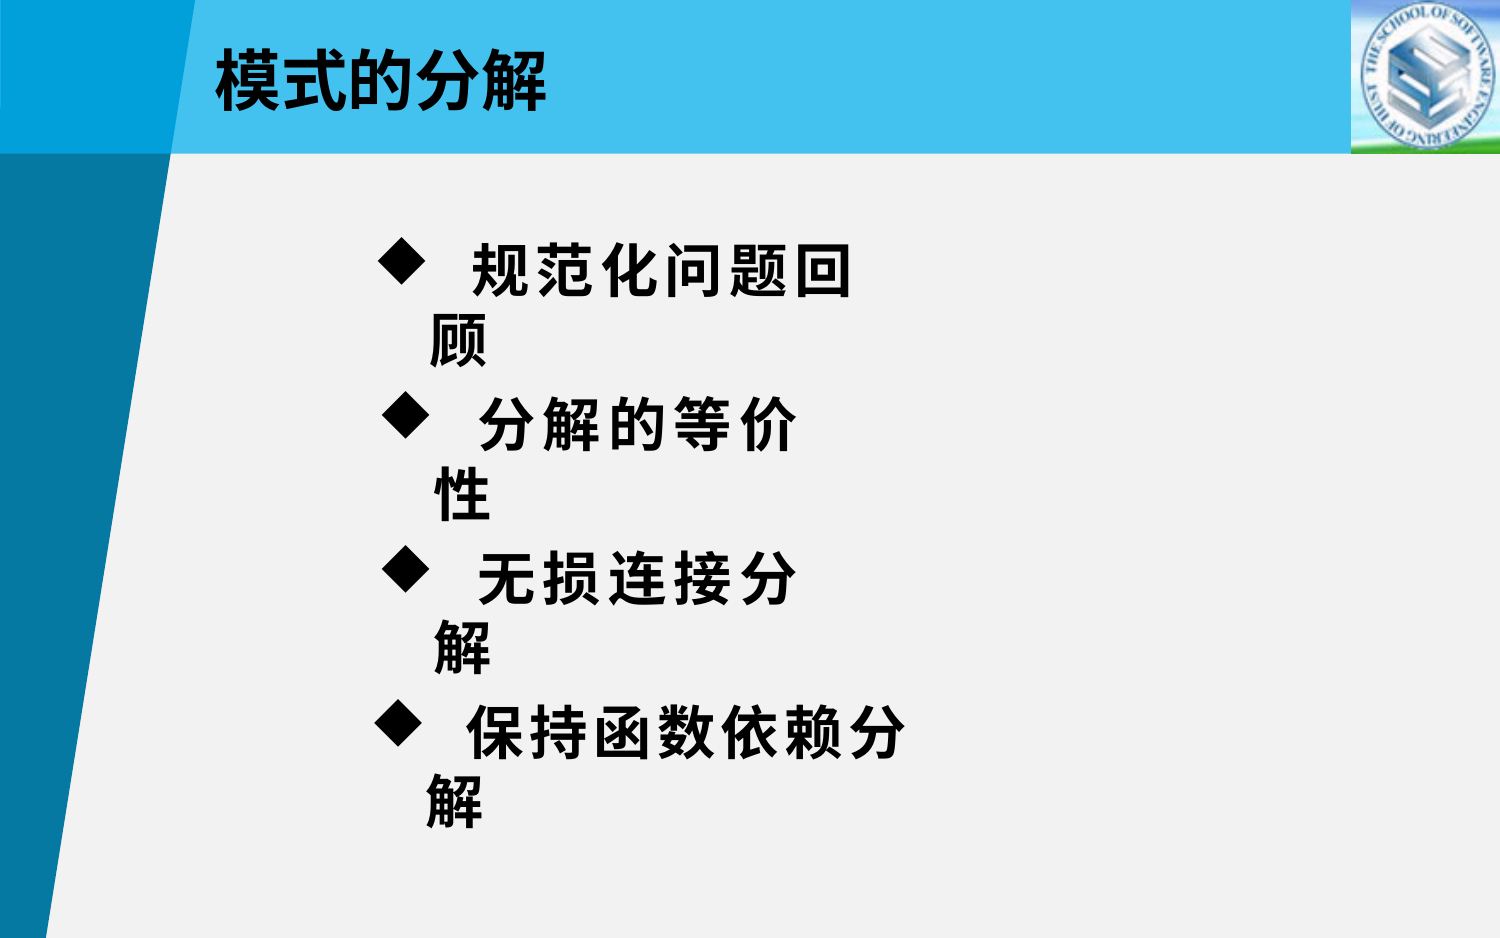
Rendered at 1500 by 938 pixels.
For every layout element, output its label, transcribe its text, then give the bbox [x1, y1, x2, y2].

text_box 模式的分解 [199, 31, 566, 127]
text_box 无损连接分解 [362, 534, 813, 620]
text_box 规范化问题回顾 [358, 226, 868, 312]
text_box 分解的等价性 [362, 380, 813, 466]
picture [1351, 0, 1500, 154]
text_box 保持函数依赖分解 [354, 688, 922, 774]
